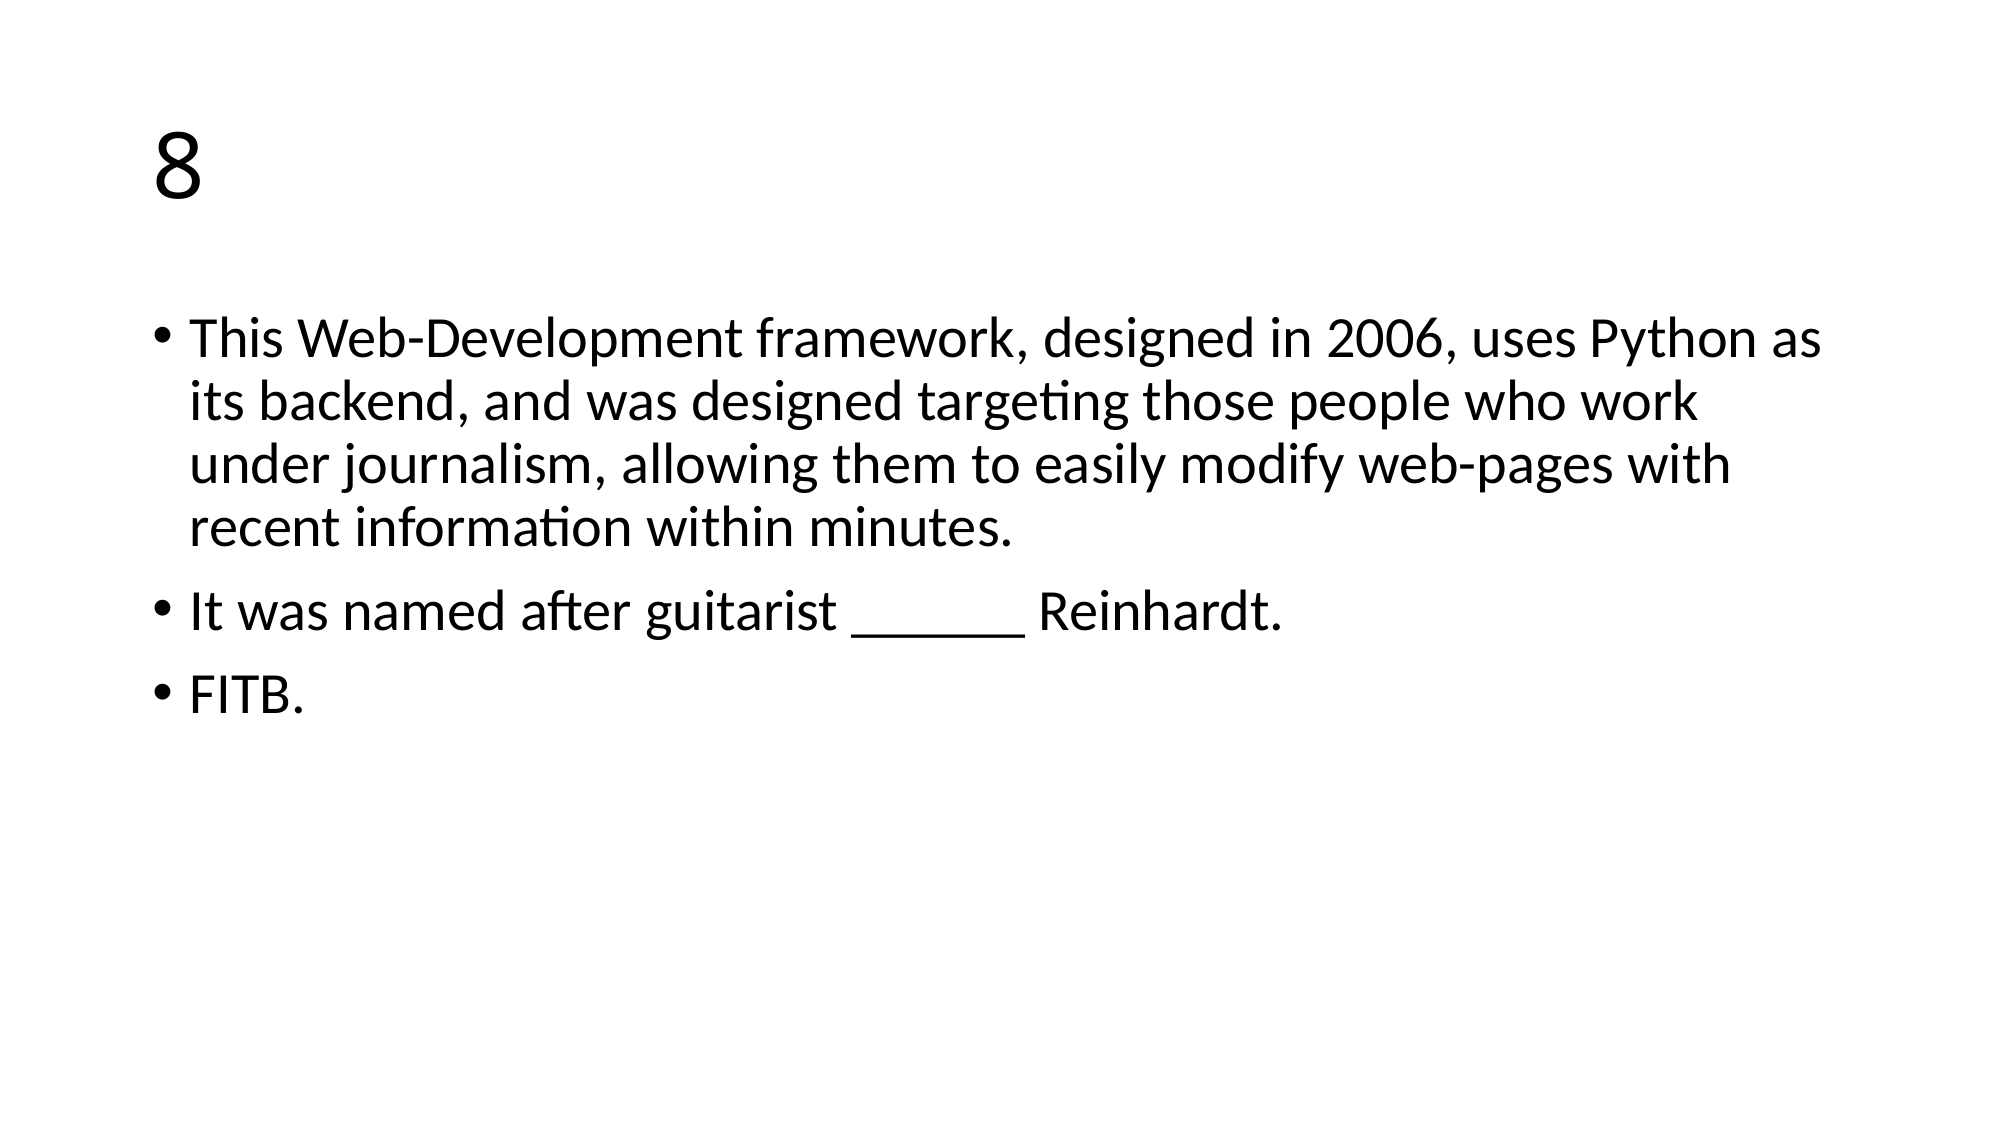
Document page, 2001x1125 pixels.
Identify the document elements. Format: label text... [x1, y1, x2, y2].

list This Web-Development framework, designed in 2006, uses Python as its backend, and was designed targeting those people who work under journalism, allowing them to easily modify web-pages with recent information within minutes. It was named after guitarist ______ Reinhardt. FITB. [137, 299, 1863, 1014]
title 8 [137, 59, 1863, 278]
